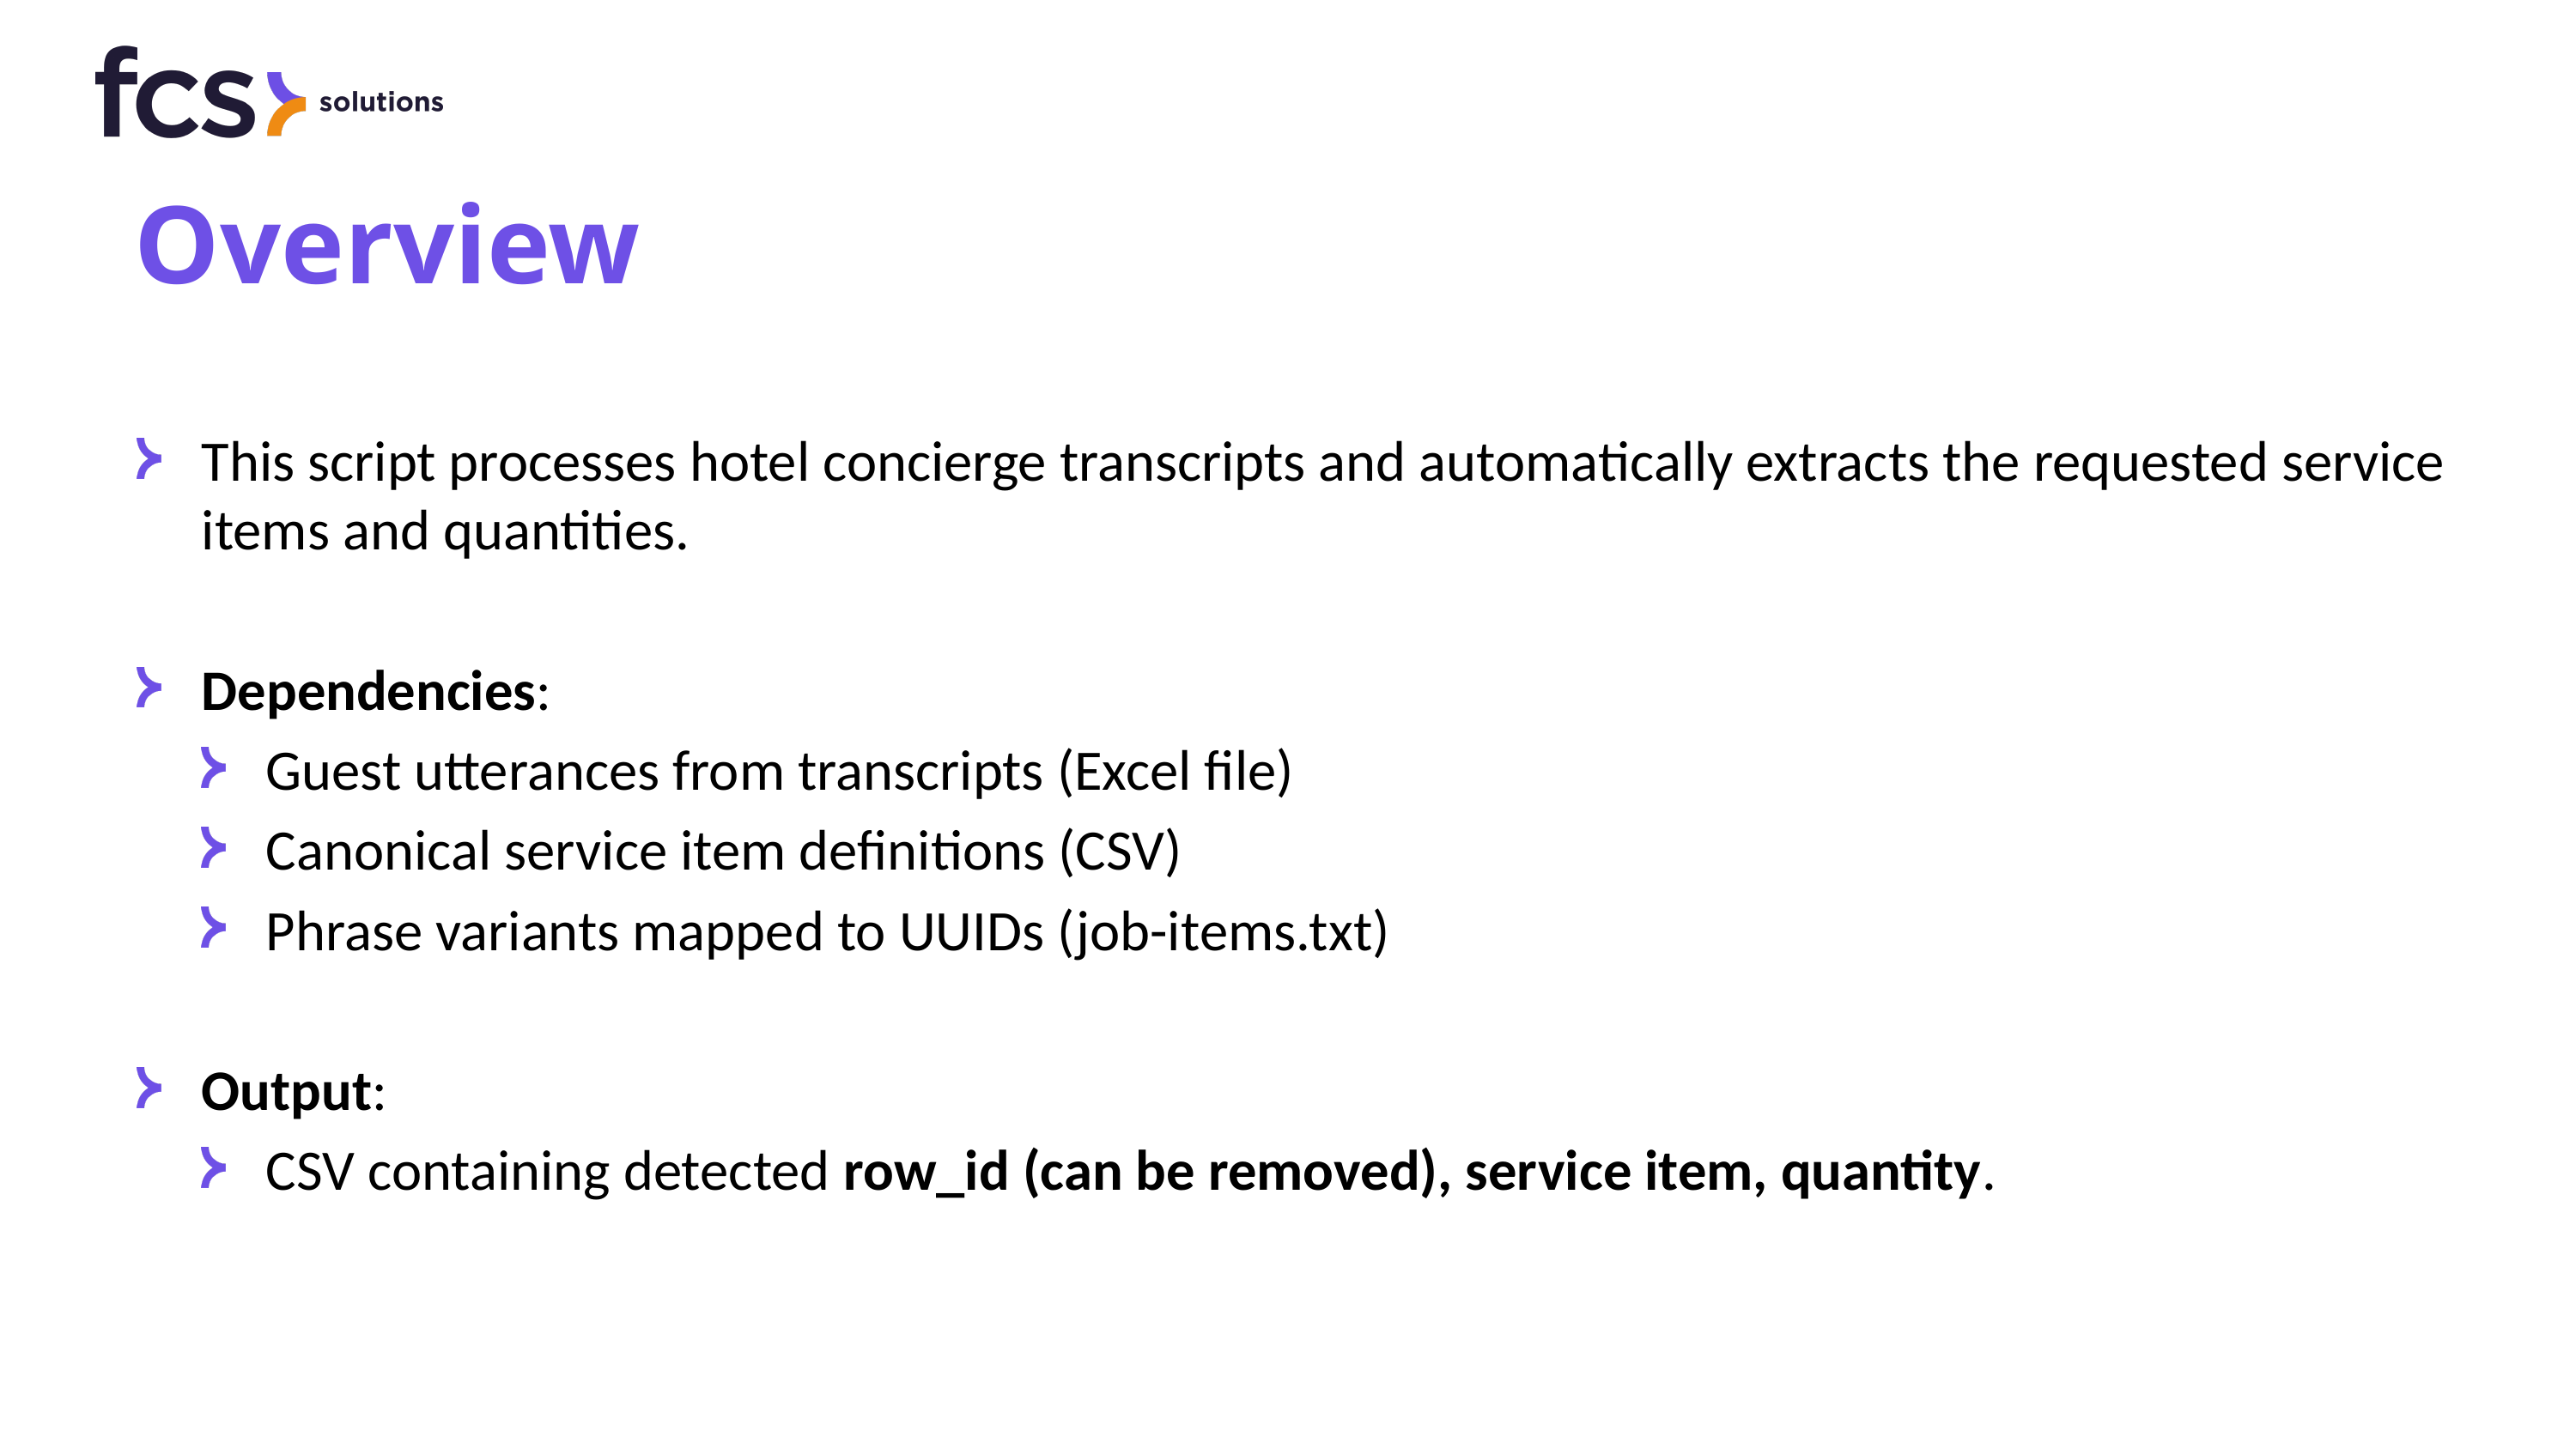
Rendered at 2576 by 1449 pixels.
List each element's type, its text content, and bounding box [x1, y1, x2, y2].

picture [95, 45, 443, 138]
picture [201, 827, 226, 868]
picture [137, 667, 161, 707]
picture [137, 438, 161, 479]
picture [201, 906, 226, 948]
title Overview [122, 169, 2466, 316]
list This script processes hotel concierge transcripts and automatically extracts the requested service items and quantities. Dependencies: Guest utterances from transcripts (Excel file) Canonical service item definitions (CSV) Phrase variants mapped to UUIDs (job-items.txt) Output: CSV containing detected row_id (can be removed), service item, quantity. [124, 417, 2464, 1241]
picture [137, 1067, 161, 1108]
picture [201, 1147, 226, 1188]
picture [201, 747, 226, 788]
